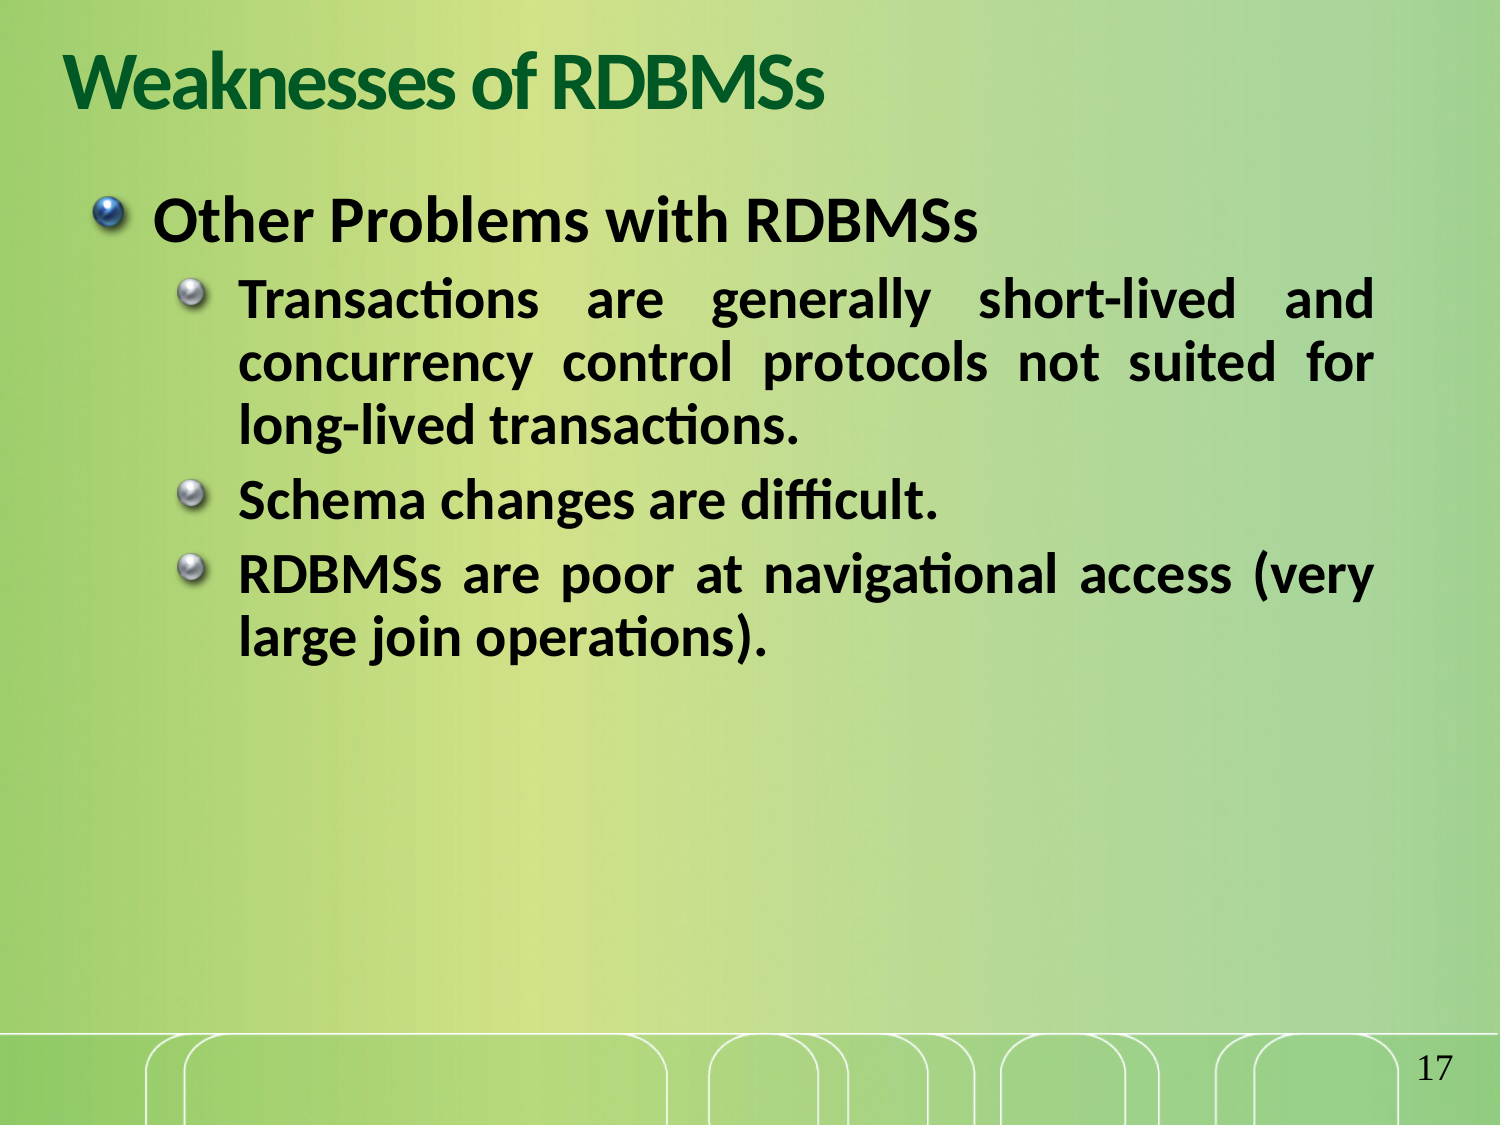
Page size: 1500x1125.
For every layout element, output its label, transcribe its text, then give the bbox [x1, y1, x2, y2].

title Weaknesses of RDBMSs [62, 37, 1438, 129]
text_box 17 [1401, 1035, 1500, 1111]
list Other Problems with RDBMSs Transactions are generally short-lived and concurrency control protocols not suited for long-lived transactions. Schema changes are difficult. RDBMSs are poor at navigational access (very large join operations). [88, 184, 1376, 682]
picture [0, 0, 1500, 1125]
